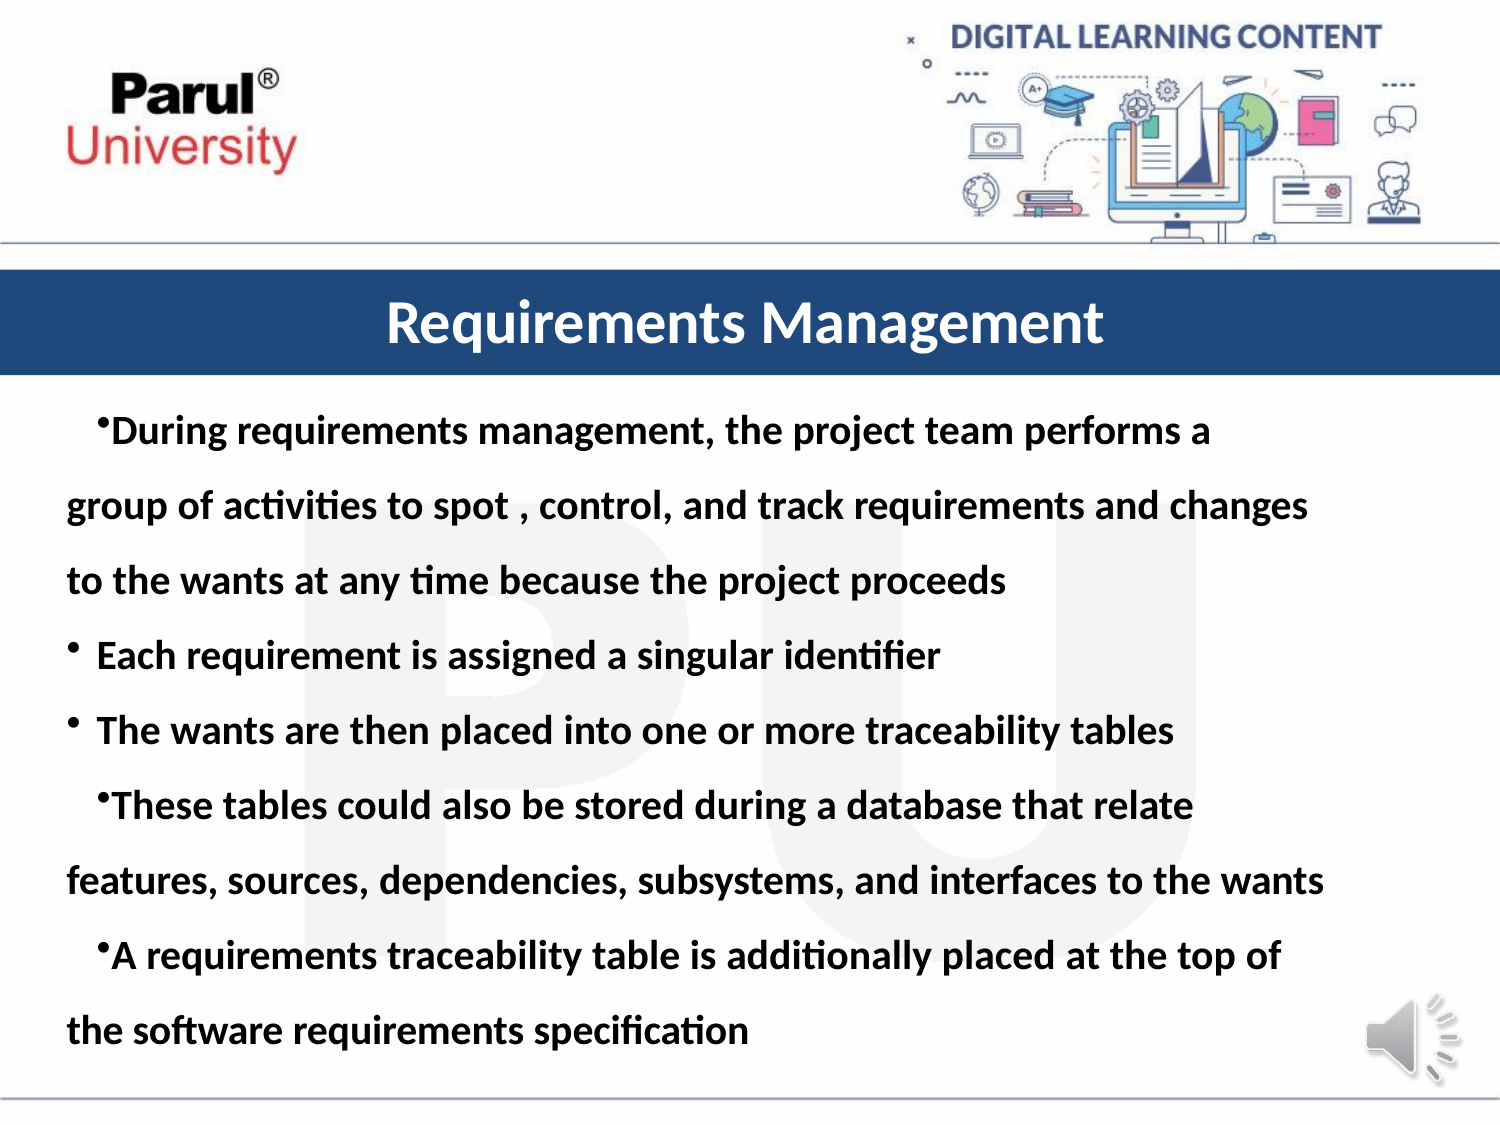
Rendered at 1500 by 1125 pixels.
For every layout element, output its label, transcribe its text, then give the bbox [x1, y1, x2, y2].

list During requirements management, the project team performs a group of activities to spot , control, and track requirements and changes to the wants at any time because the project proceeds Each requirement is assigned a singular identifier The wants are then placed into one or more traceability tables These tables could also be stored during a database that relate features, sources, dependencies, subsystems, and interfaces to the wants A requirements traceability table is additionally placed at the top of the software requirements specification [64, 375, 1347, 1054]
picture [0, 376, 1500, 1125]
picture [0, 0, 1500, 269]
title Requirements Management [43, 278, 1457, 469]
